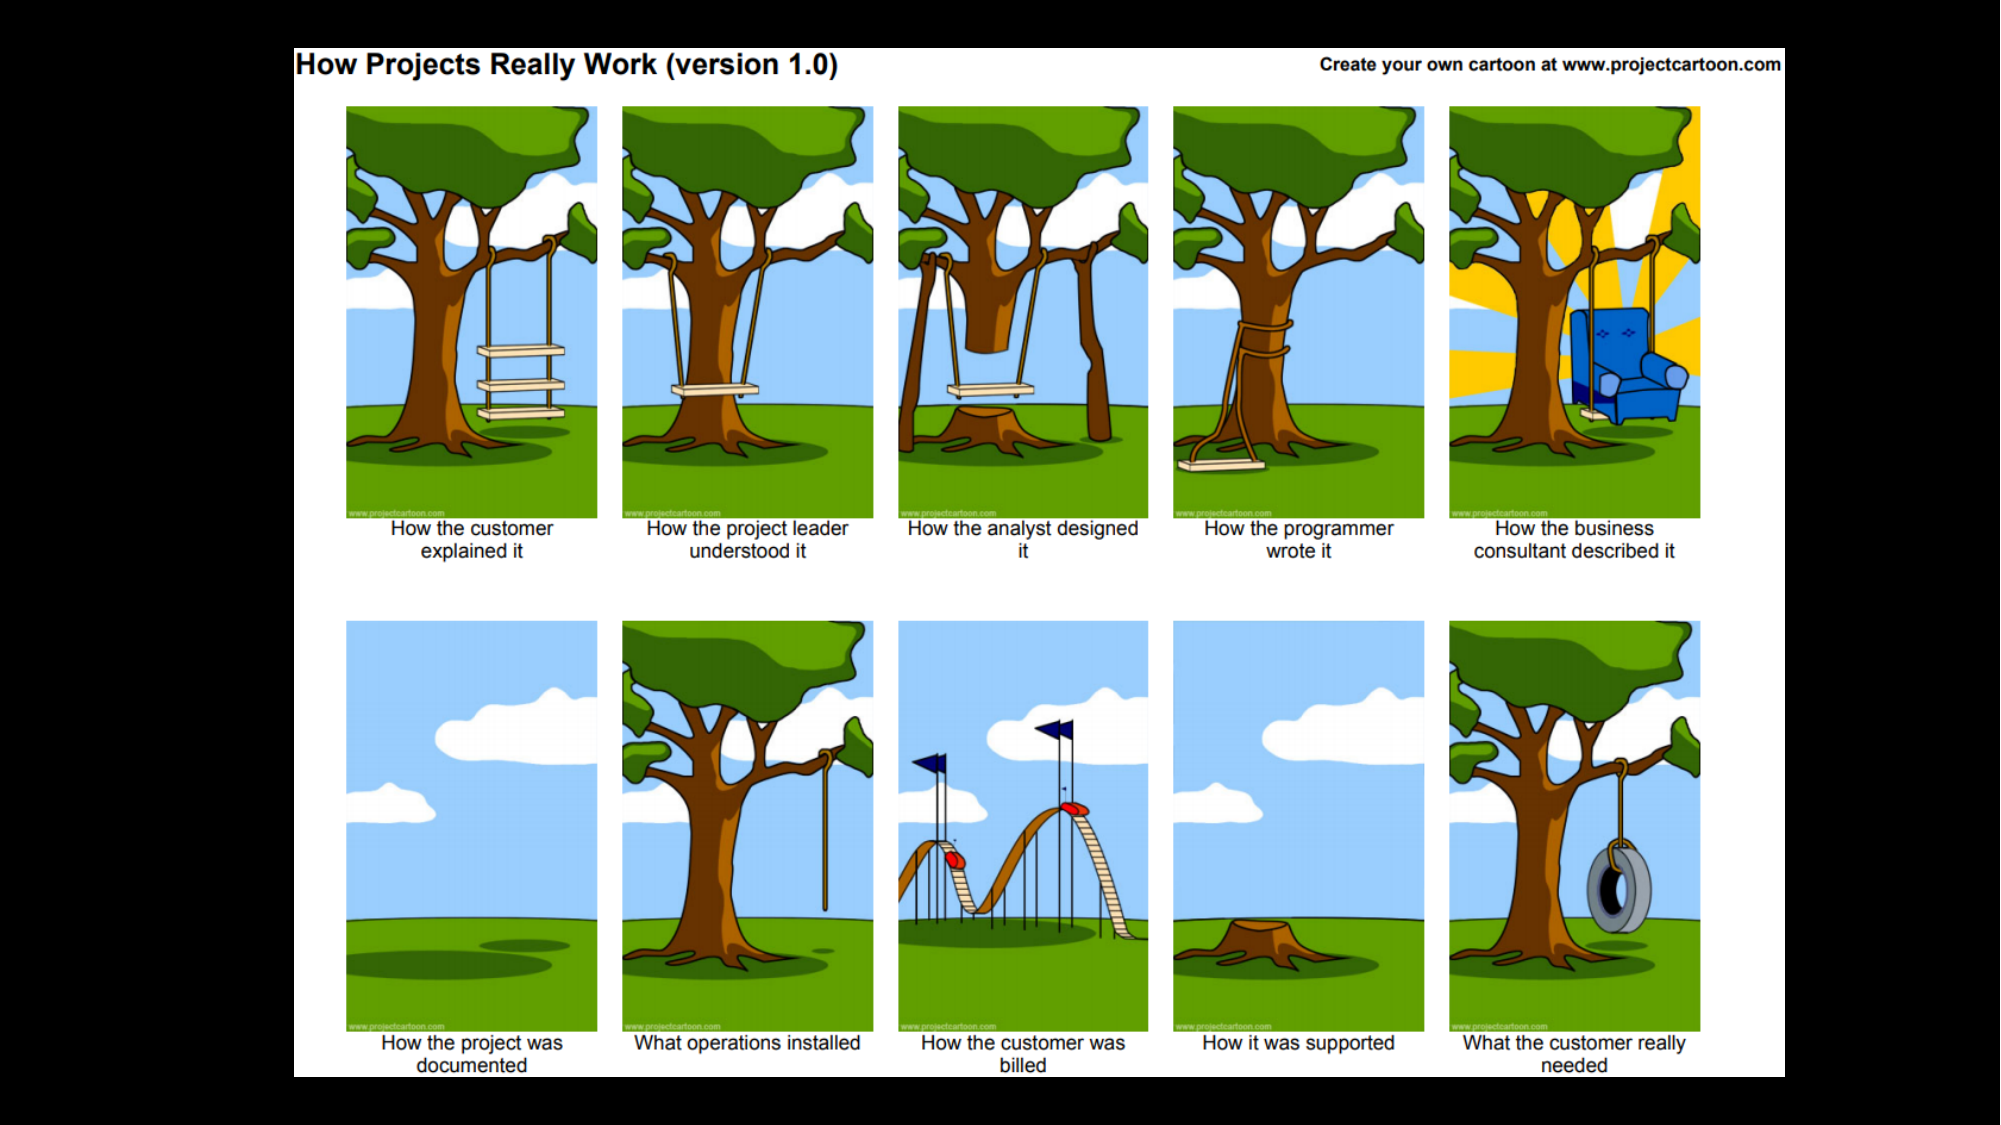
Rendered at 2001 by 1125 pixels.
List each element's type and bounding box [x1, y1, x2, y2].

picture [294, 48, 1785, 1077]
